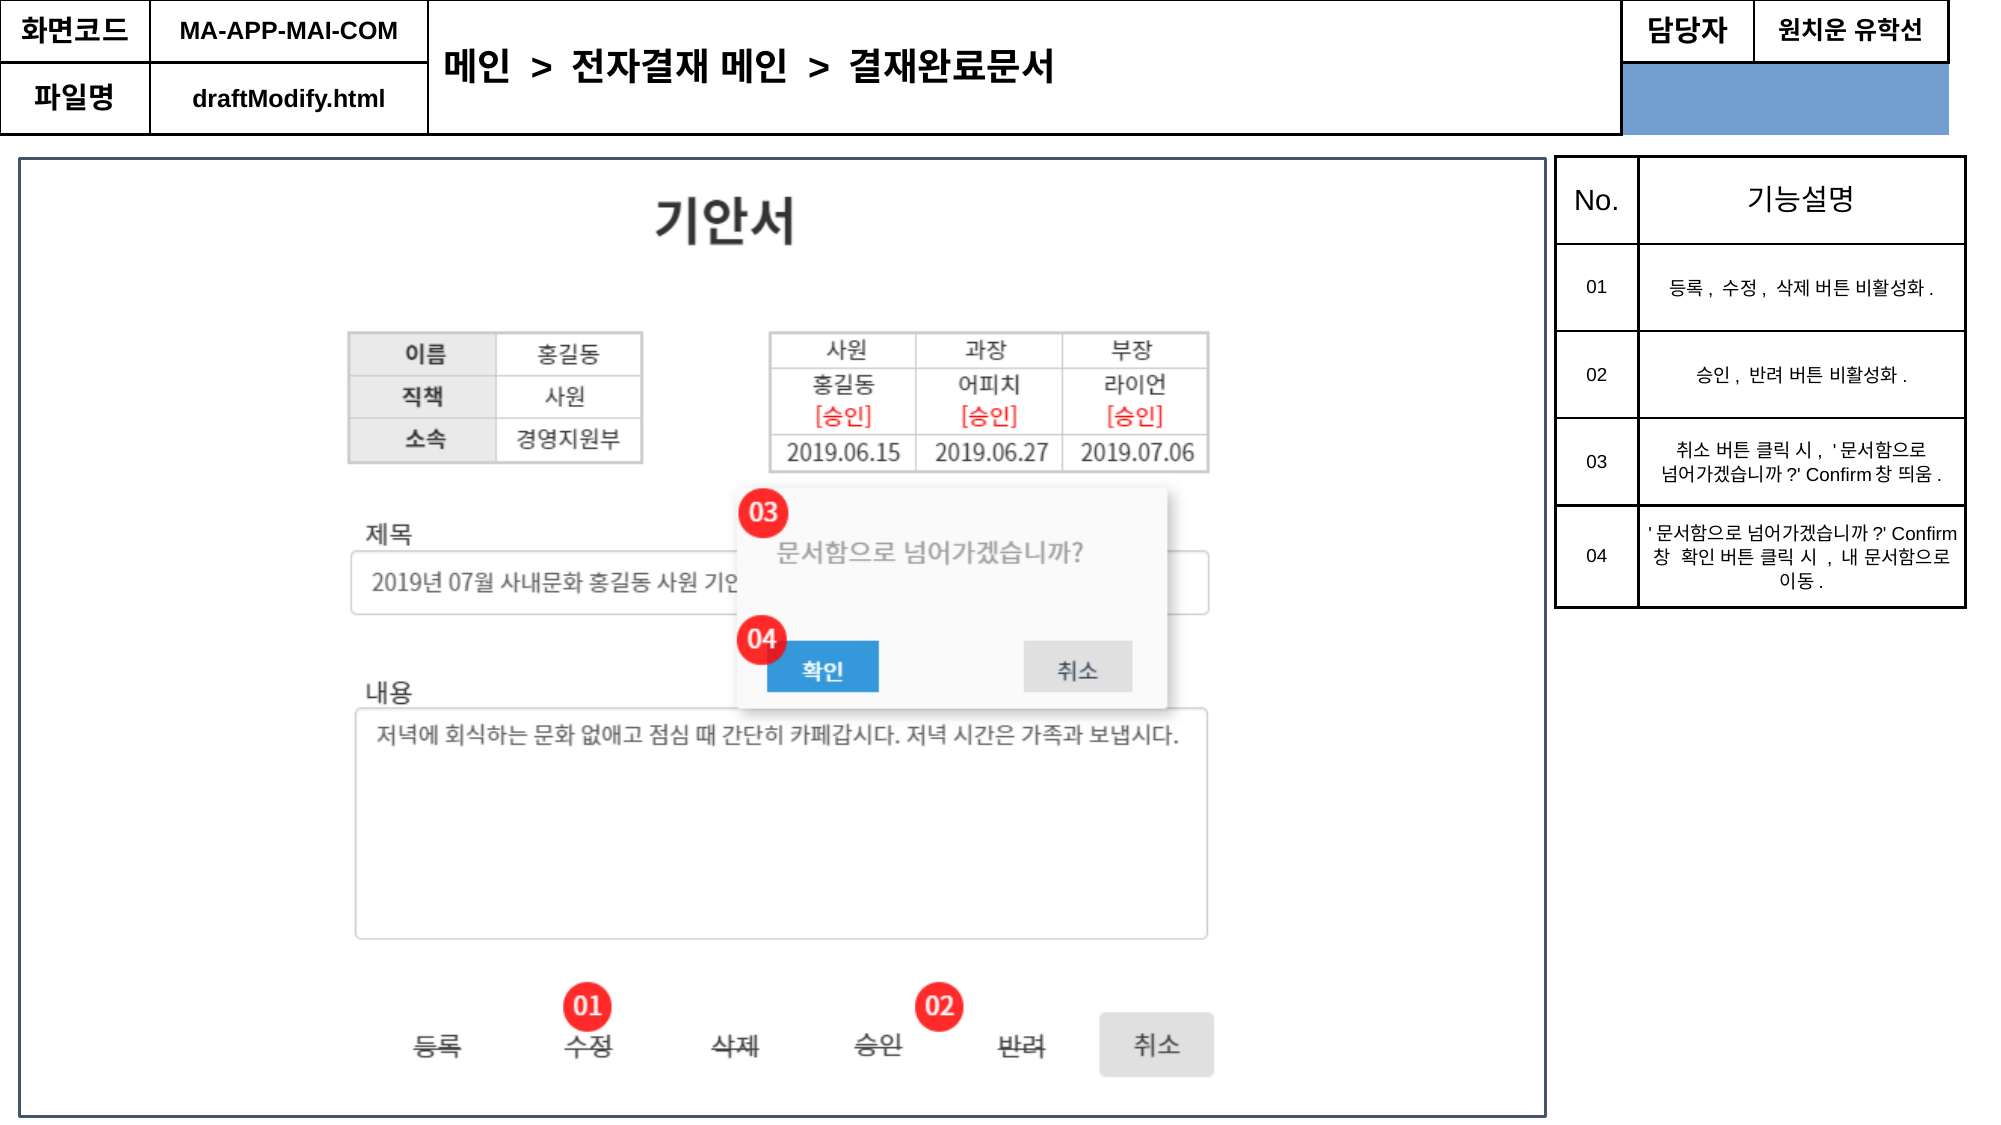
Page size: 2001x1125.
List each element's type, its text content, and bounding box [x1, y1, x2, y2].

table_cell 승인, 반려 버튼 비활성화. [1640, 332, 1964, 417]
table_header 화면코드 [1, 1, 149, 61]
table_cell 02 [1557, 332, 1637, 417]
table_cell 04 [1557, 507, 1637, 606]
table_header 기능설명 [1640, 158, 1964, 243]
table_cell 취소 버튼 클릭 시, '문서함으로 넘어가겠습니까?' Confirm창 띄움. [1640, 419, 1964, 504]
table_cell 등록, 수정, 삭제 버튼 비활성화. [1640, 245, 1964, 330]
table_cell '문서함으로 넘어가겠습니까?' Confirm창 확인 버튼 클릭 시 , 내 문서함으로 이동. [1640, 507, 1964, 606]
table_cell 03 [1557, 419, 1637, 504]
picture [334, 178, 1231, 1097]
table_header 원치운 유학선 [1755, 1, 1947, 61]
table_cell draftModify.html [151, 64, 427, 133]
table_cell 01 [1557, 245, 1637, 330]
table_cell 파일명 [1, 64, 149, 133]
table_header MA-APP-MAI-COM [151, 1, 427, 61]
text_box [19, 158, 1546, 1117]
table_header 메인 > 전자결재 메인 > 결재완료문서 [429, 1, 1620, 133]
table_header 담당자 [1623, 1, 1753, 61]
table_header No. [1557, 158, 1637, 243]
